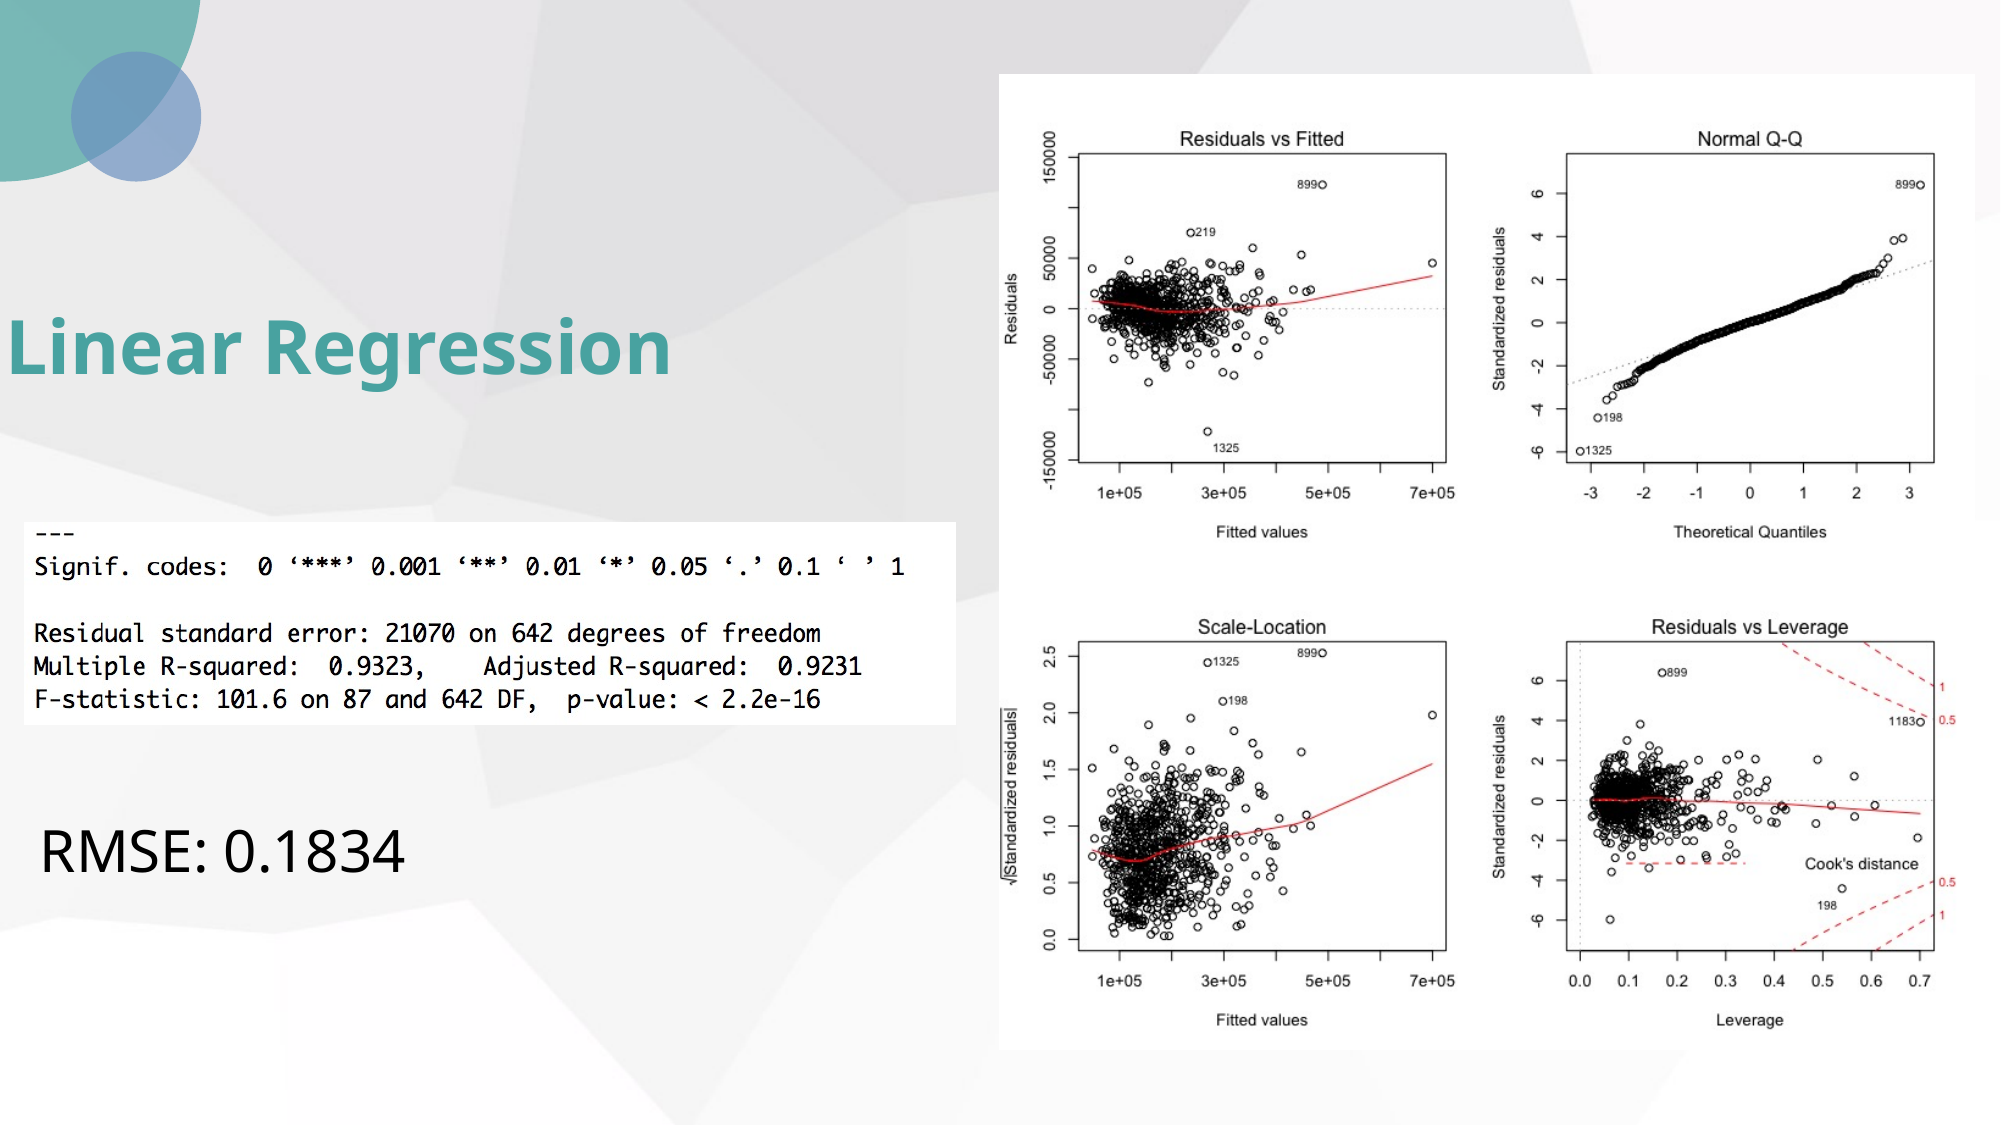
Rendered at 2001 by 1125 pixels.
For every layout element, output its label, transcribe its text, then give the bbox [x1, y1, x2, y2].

text_box [70, 50, 203, 183]
text_box [0, 0, 202, 183]
picture [0, 0, 2001, 1125]
text_box Linear Regression [0, 292, 689, 397]
text_box RMSE: 0.1834 [24, 806, 999, 892]
